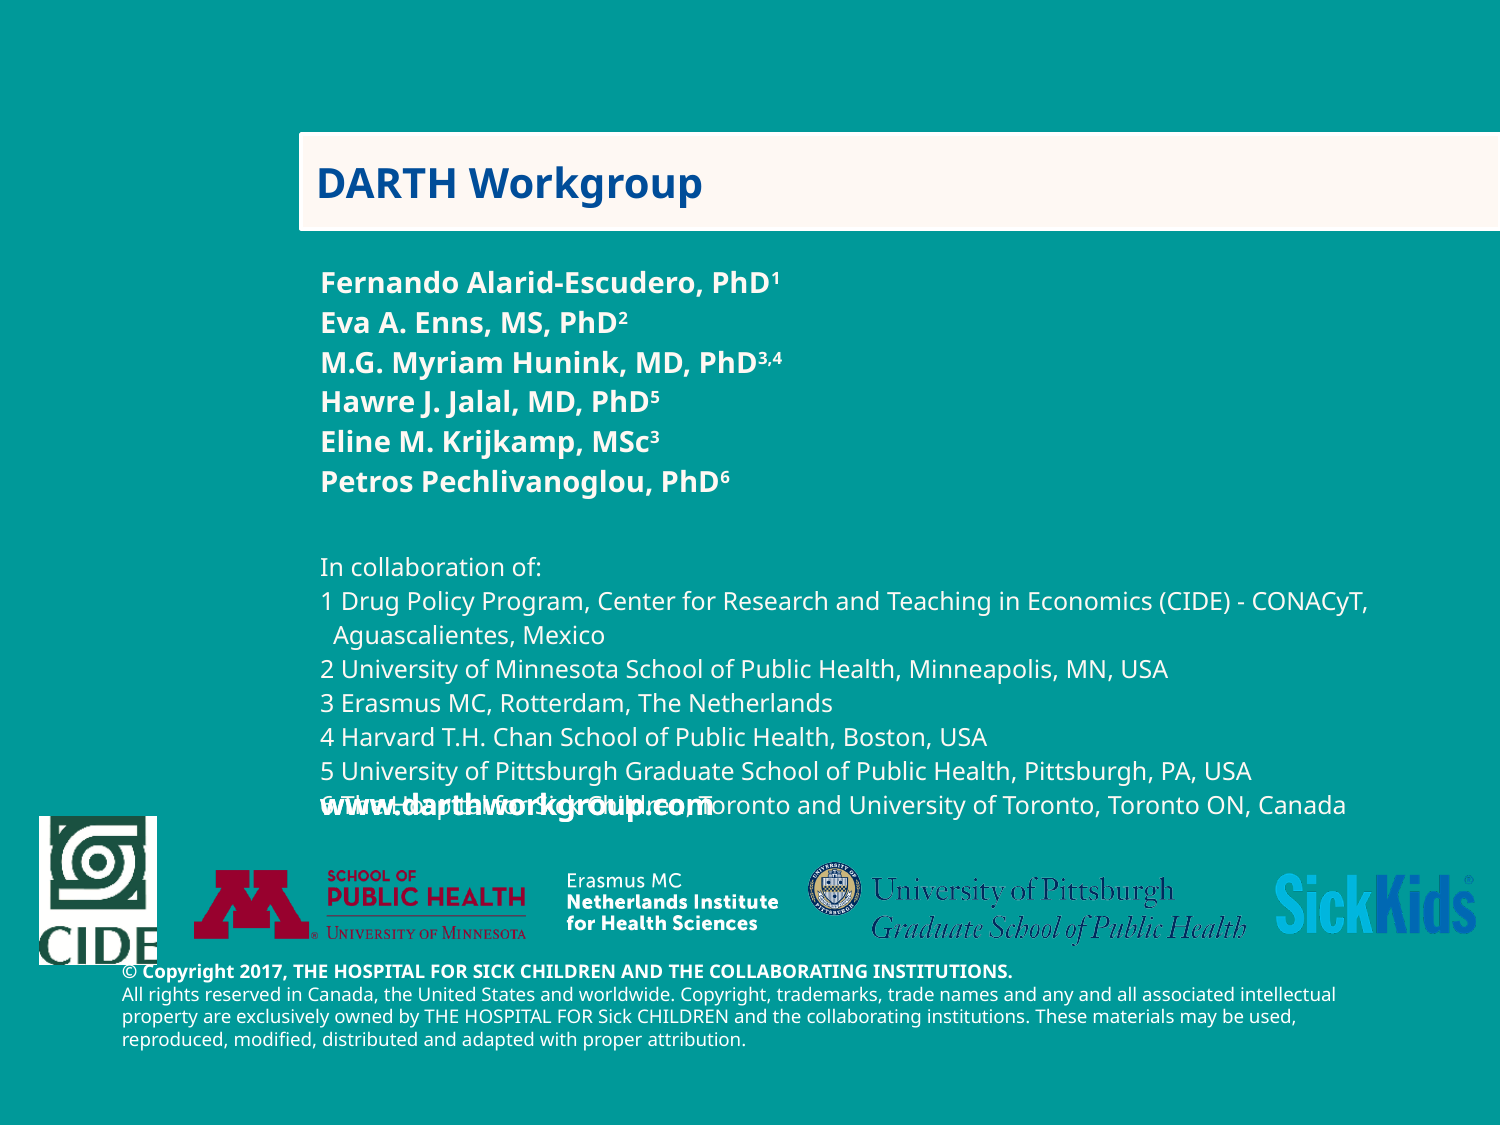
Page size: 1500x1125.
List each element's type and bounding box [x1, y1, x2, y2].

picture [566, 870, 779, 934]
picture [1275, 873, 1476, 934]
picture [808, 862, 1246, 946]
picture [194, 870, 526, 939]
picture [39, 816, 157, 965]
